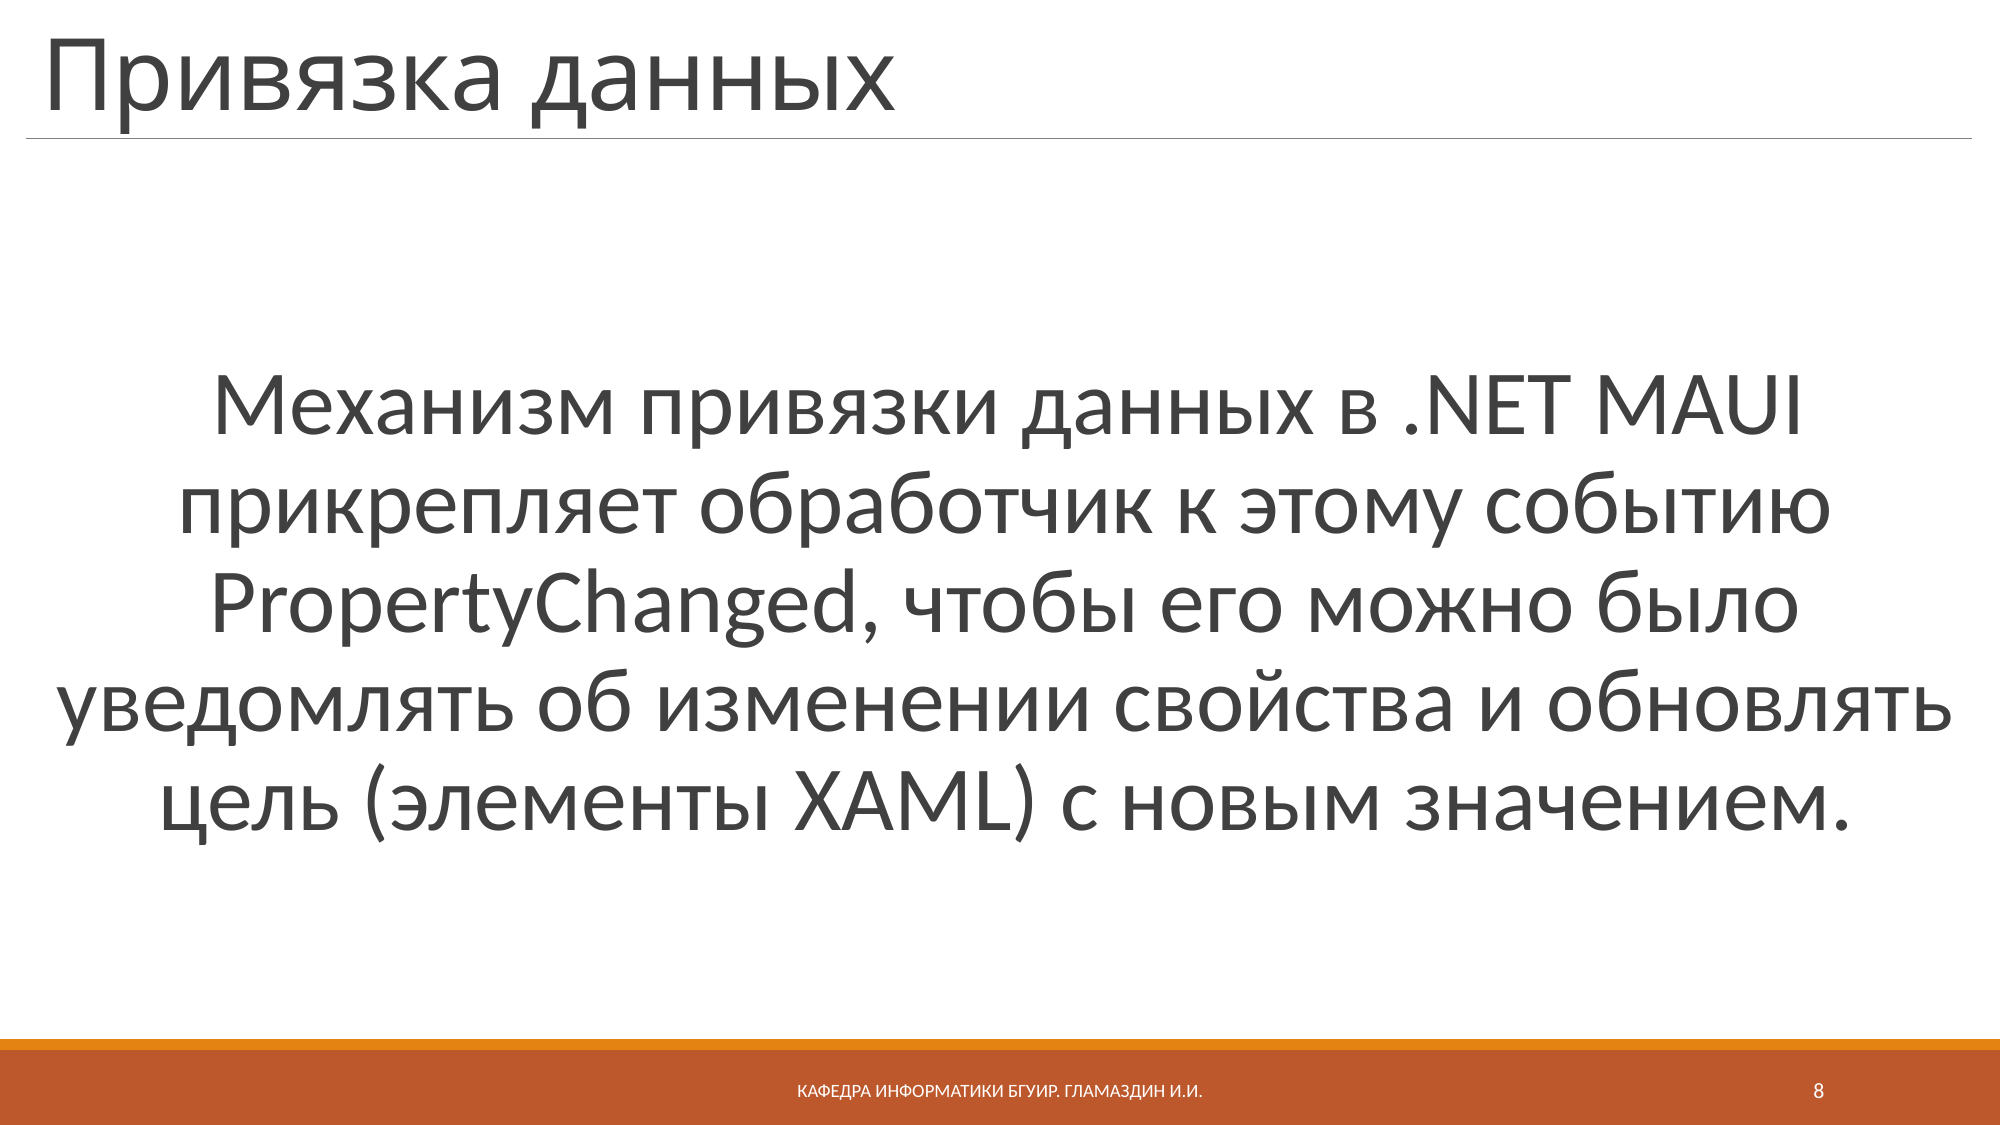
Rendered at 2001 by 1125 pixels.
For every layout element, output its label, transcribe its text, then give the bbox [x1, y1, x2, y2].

slide_number 8 [1624, 1059, 1840, 1120]
title Привязка данных [25, 14, 1972, 139]
footer Кафедра информатики бгуир. Гламаздин И.и. [604, 1059, 1396, 1120]
list Механизм привязки данных в .NET MAUI прикрепляет обработчик к этому событию PropertyChanged, чтобы его можно было уведомлять об изменении свойства и обновлять цель (элементы XAML) с новым значением. [25, 171, 1972, 1034]
